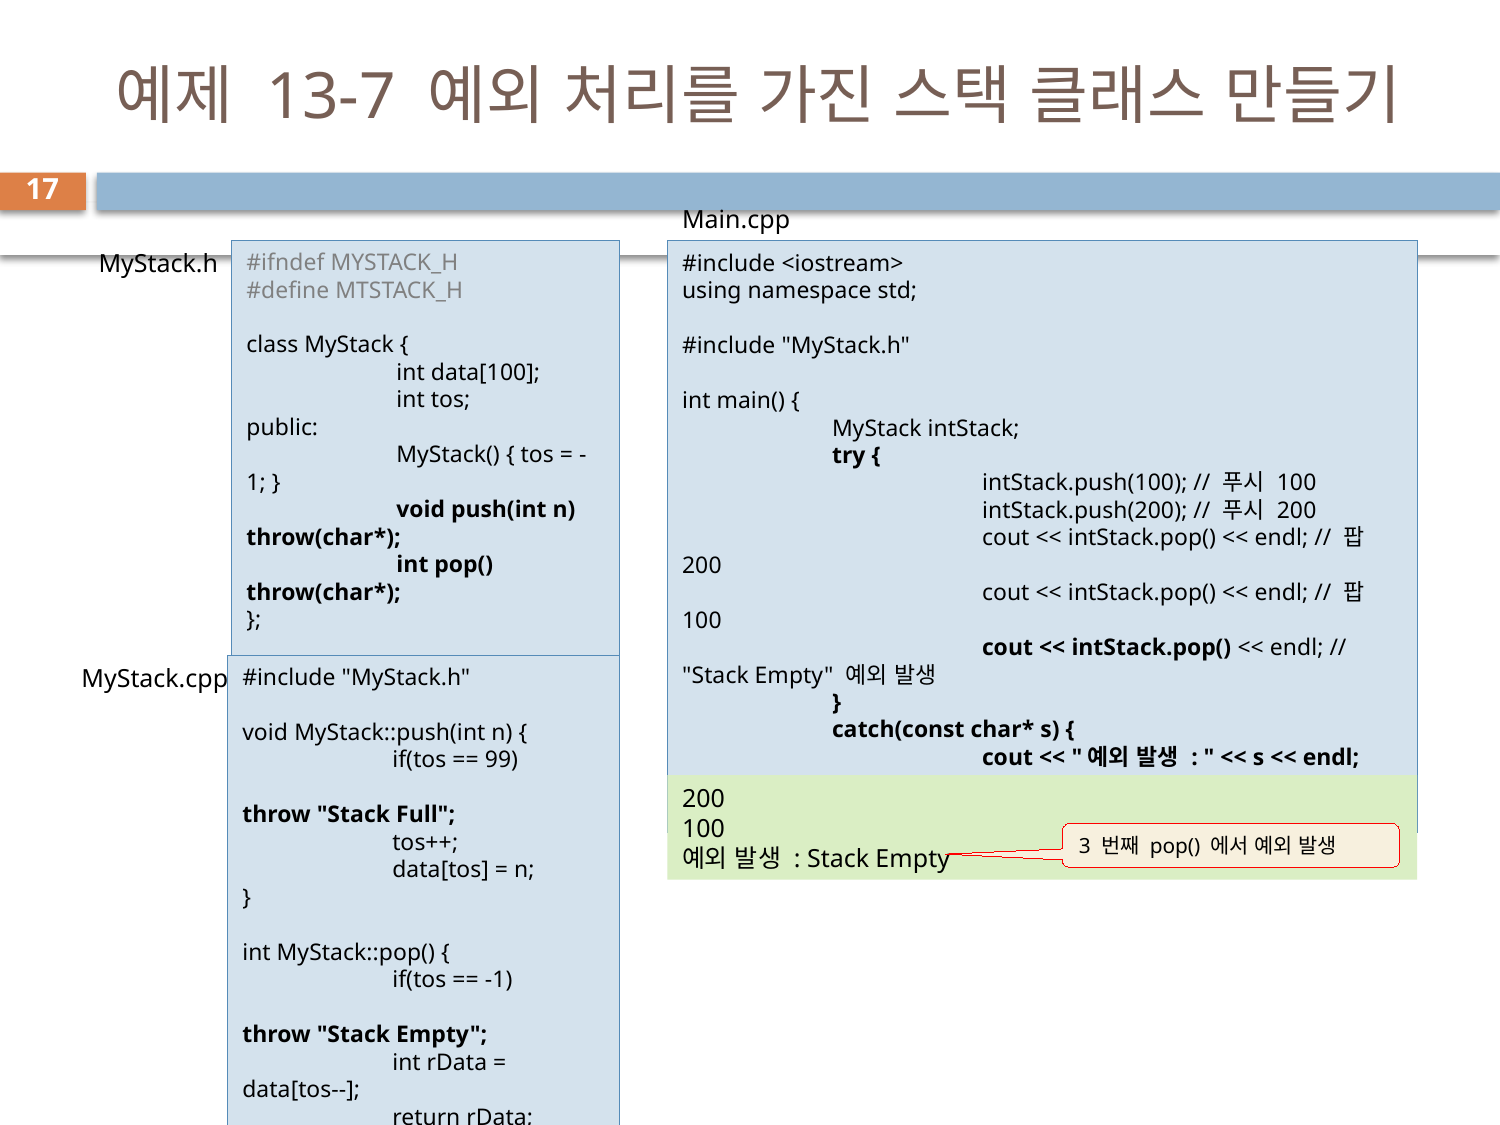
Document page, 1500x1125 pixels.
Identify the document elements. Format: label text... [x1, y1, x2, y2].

text_box #include <iostream> using namespace std; #include "MyStack.h" int main() { MyStack intStack; try { intStack.push(100); // 푸시 100 intStack.push(200); // 푸시 200 cout << intStack.pop() << endl; // 팝 200 cout << intStack.pop() << endl; // 팝 100 cout << intStack.pop() << endl; // "Stack Empty" 예외 발생 } catch(const char* s) { cout << "예외 발생 : " << s << endl; } } [667, 240, 1418, 775]
text_box #ifndef MYSTACK_H #define MTSTACK_H class MyStack { int data[100]; int tos; public: MyStack() { tos = -1; } void push(int n) throw(char*); int pop() throw(char*); }; #endif [231, 240, 620, 655]
text_box MyStack.h [83, 240, 233, 286]
text_box Main.cpp [667, 196, 812, 241]
text_box MyStack.cpp [66, 655, 251, 701]
text_box #include "MyStack.h" void MyStack::push(int n) { if(tos == 99) throw "Stack Full"; tos++; data[tos] = n; } int MyStack::pop() { if(tos == -1) throw "Stack Empty"; int rData = data[tos--]; return rData; } [227, 655, 620, 1125]
text_box 3 번째 pop() 에서 예외 발생 [945, 823, 1400, 868]
slide_number 17 [0, 170, 87, 211]
title 예제 13-7 예외 처리를 가진 스택 클래스 만들기 [100, 37, 1438, 149]
text_box 200 100 예외 발생 : Stack Empty [667, 775, 1418, 880]
